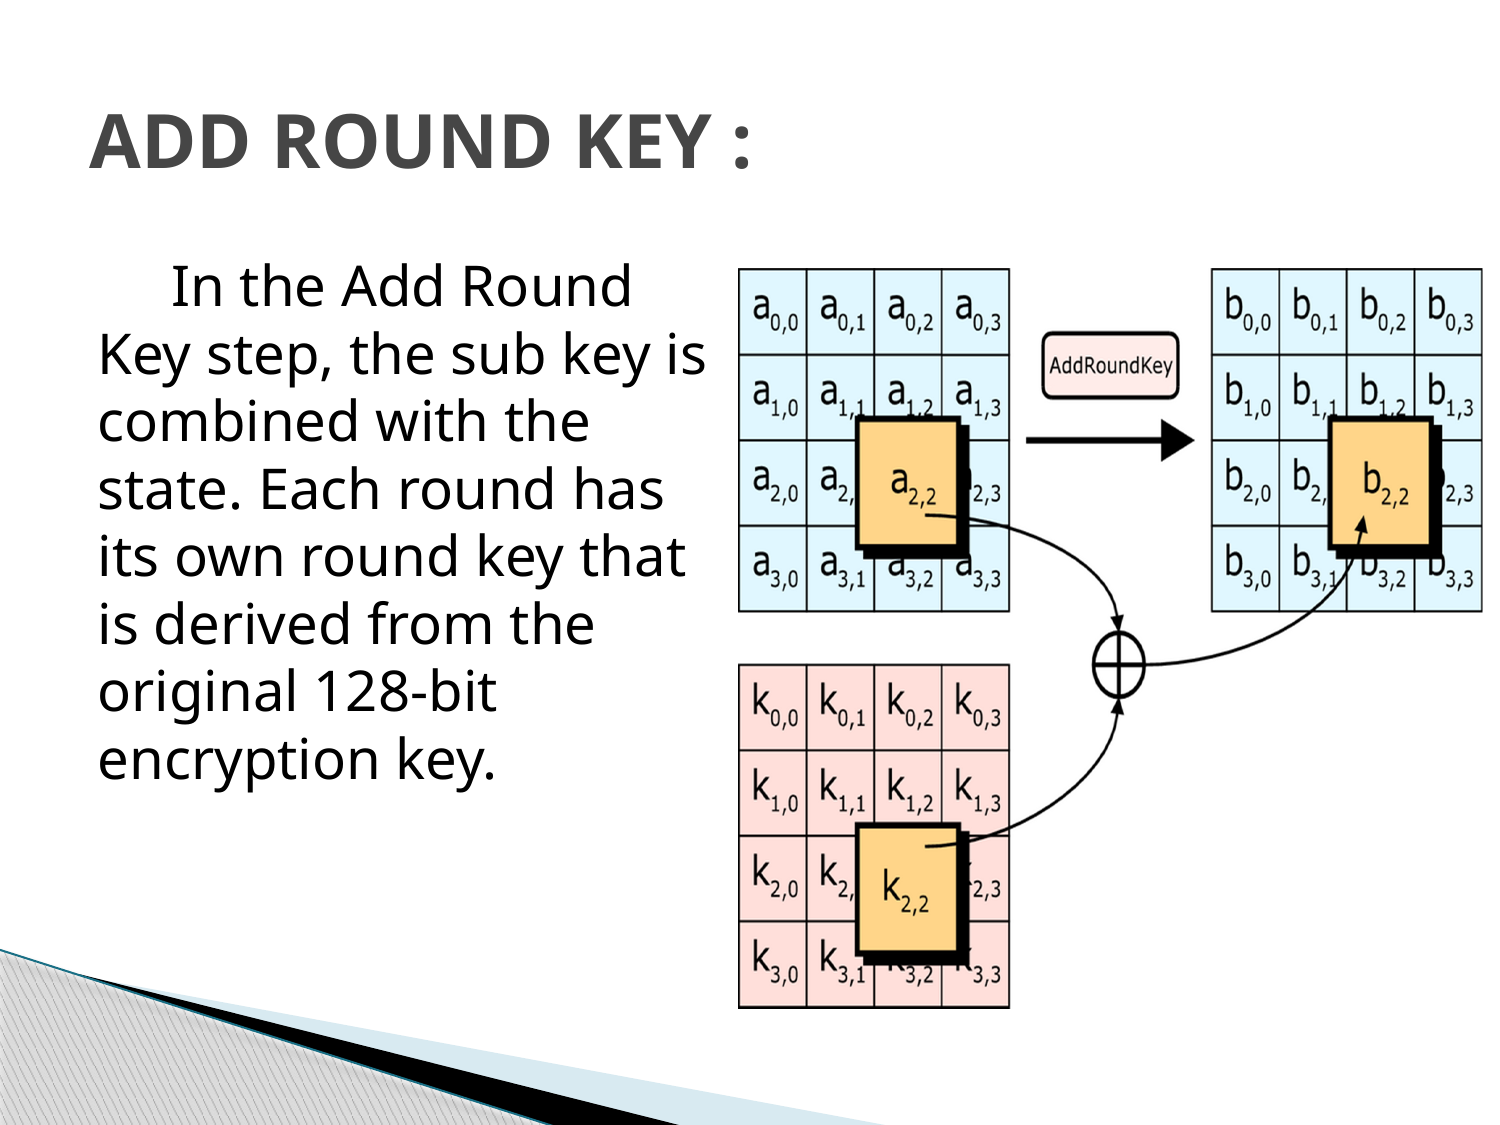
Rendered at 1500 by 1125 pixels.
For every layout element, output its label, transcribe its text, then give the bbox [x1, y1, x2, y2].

title ADD ROUND KEY : [75, 45, 1425, 233]
picture [737, 268, 1483, 1009]
list In the Add Round Key step, the sub key is combined with the state. Each round has its own round key that is derived from the original 128-bit encryption key. [64, 243, 739, 986]
